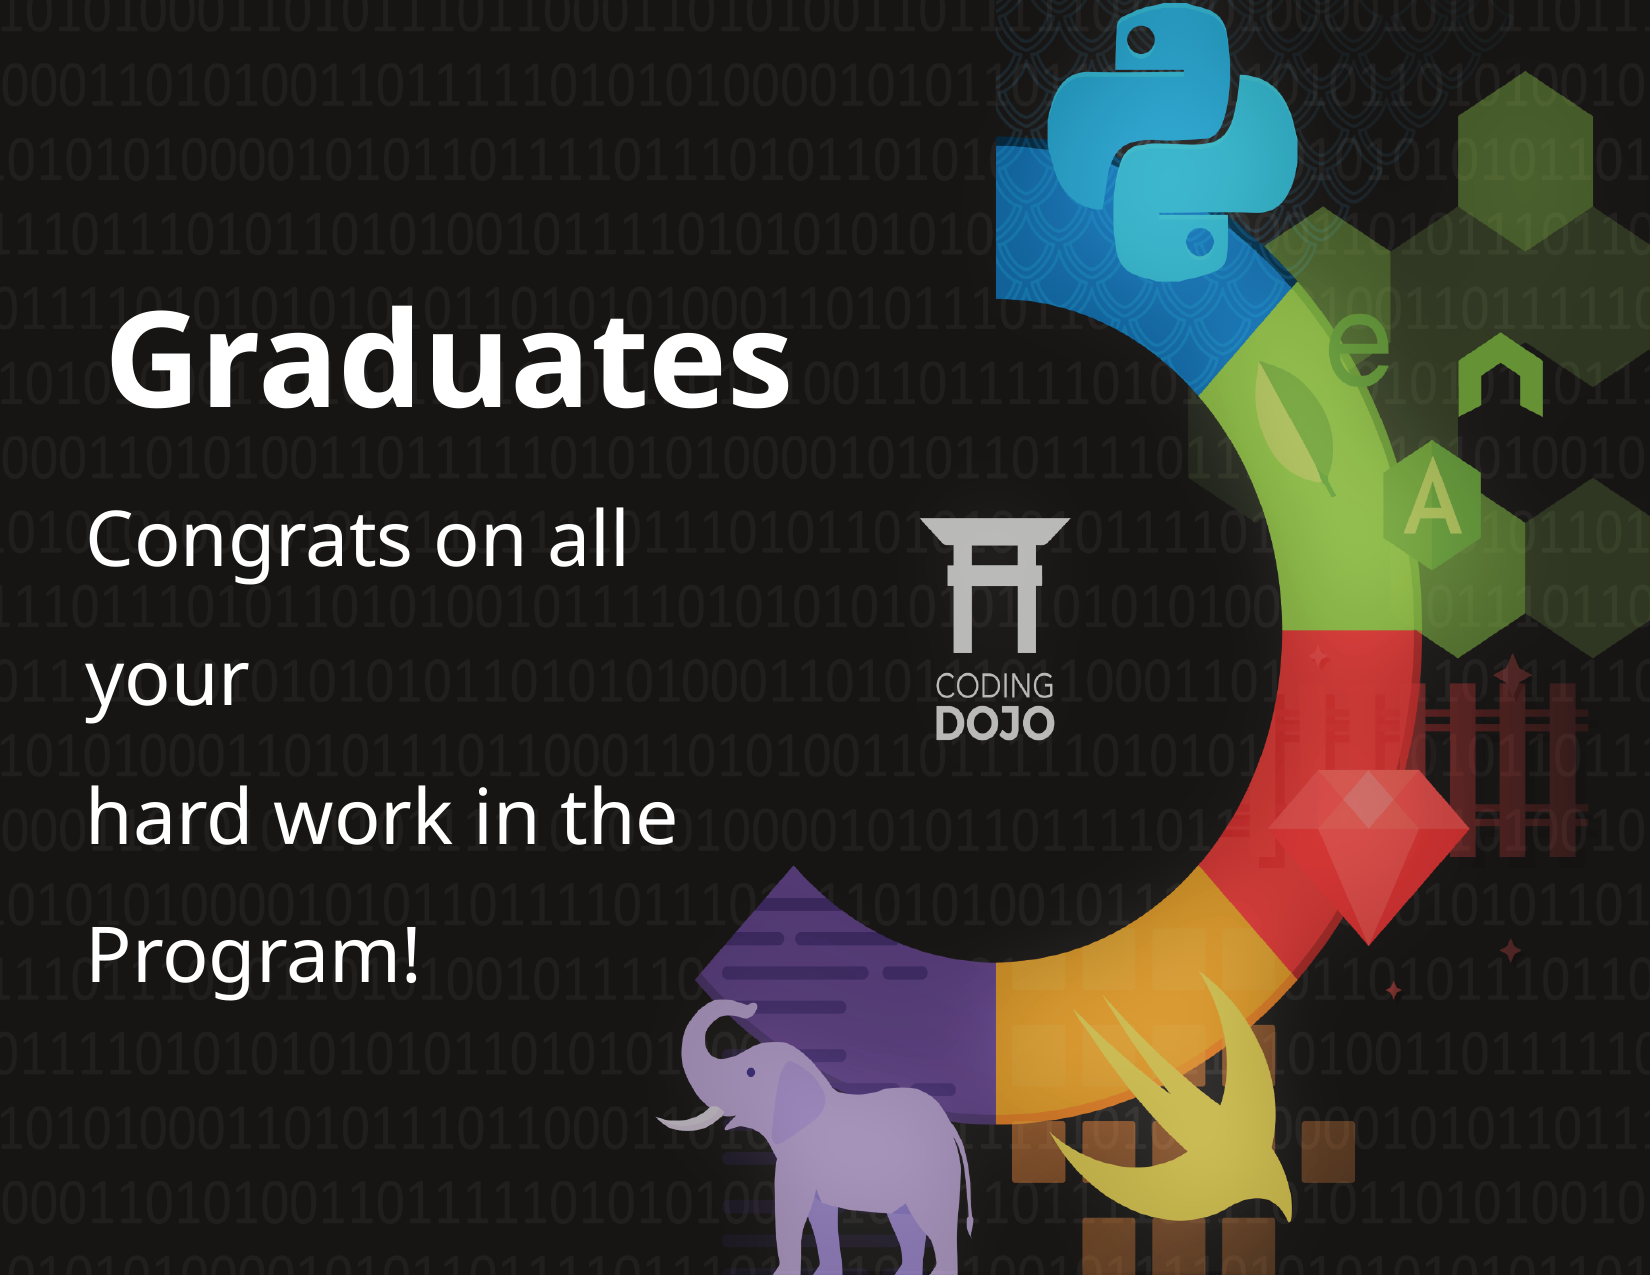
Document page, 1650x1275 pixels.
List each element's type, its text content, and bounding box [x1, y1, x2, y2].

title Graduates [0, 184, 899, 524]
picture [0, 0, 1650, 1275]
subtitle Congrats on all your hard work in the Program! [67, 607, 832, 835]
